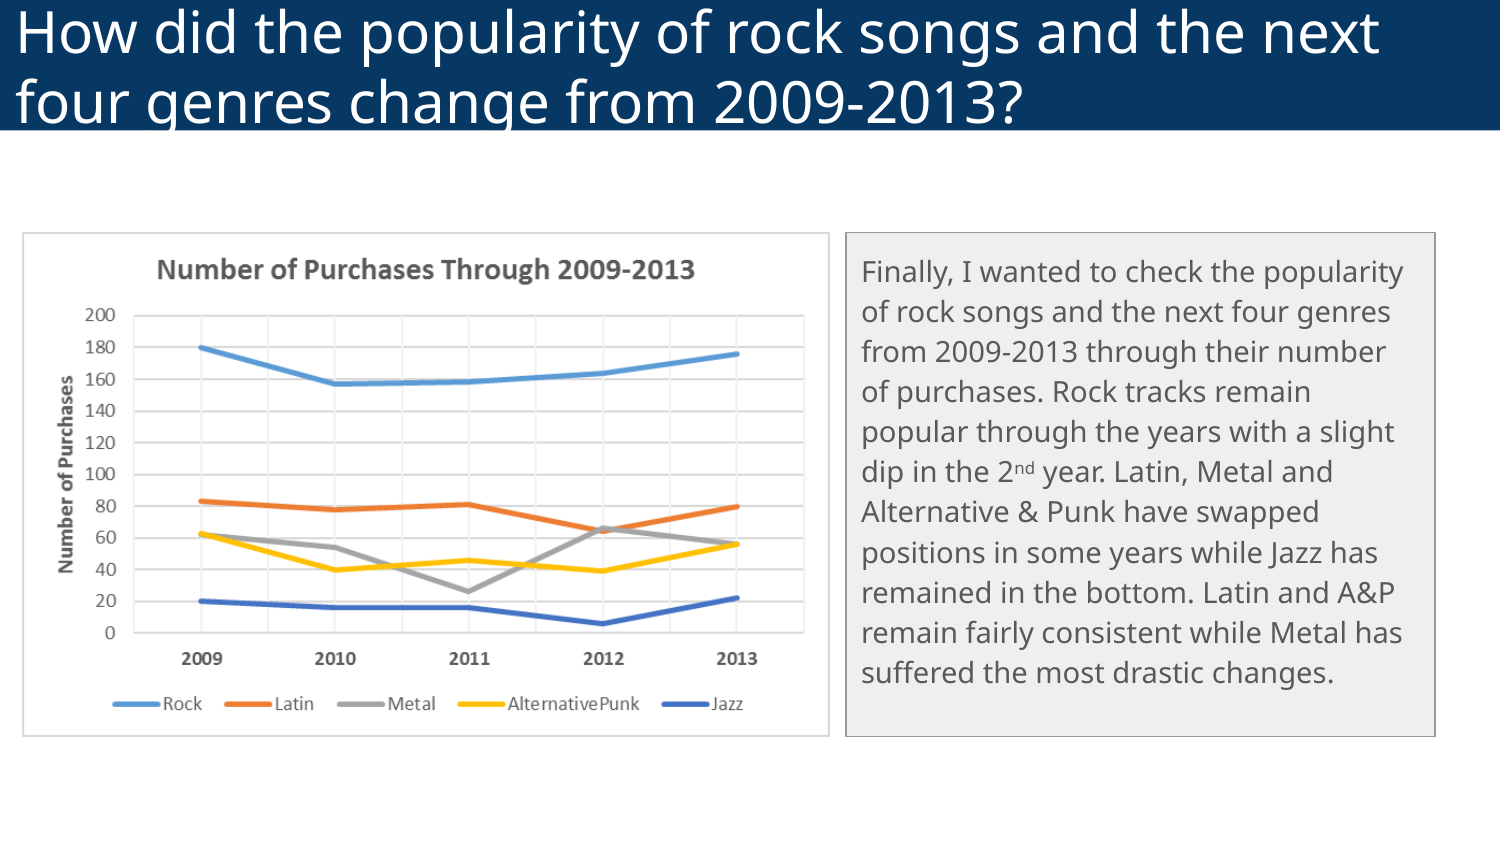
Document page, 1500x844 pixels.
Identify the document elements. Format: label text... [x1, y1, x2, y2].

picture [22, 232, 830, 737]
list Finally, I wanted to check the popularity of rock songs and the next four genres from 2009-2013 through their number of purchases. Rock tracks remain popular through the years with a slight dip in the 2nd year. Latin, Metal and Alternative & Punk have swapped positions in some years while Jazz has remained in the bottom. Latin and A&P remain fairly consistent while Metal has suffered the most drastic changes. [846, 232, 1436, 737]
title How did the popularity of rock songs and the next four genres change from 2009-2013? [0, 0, 1500, 131]
